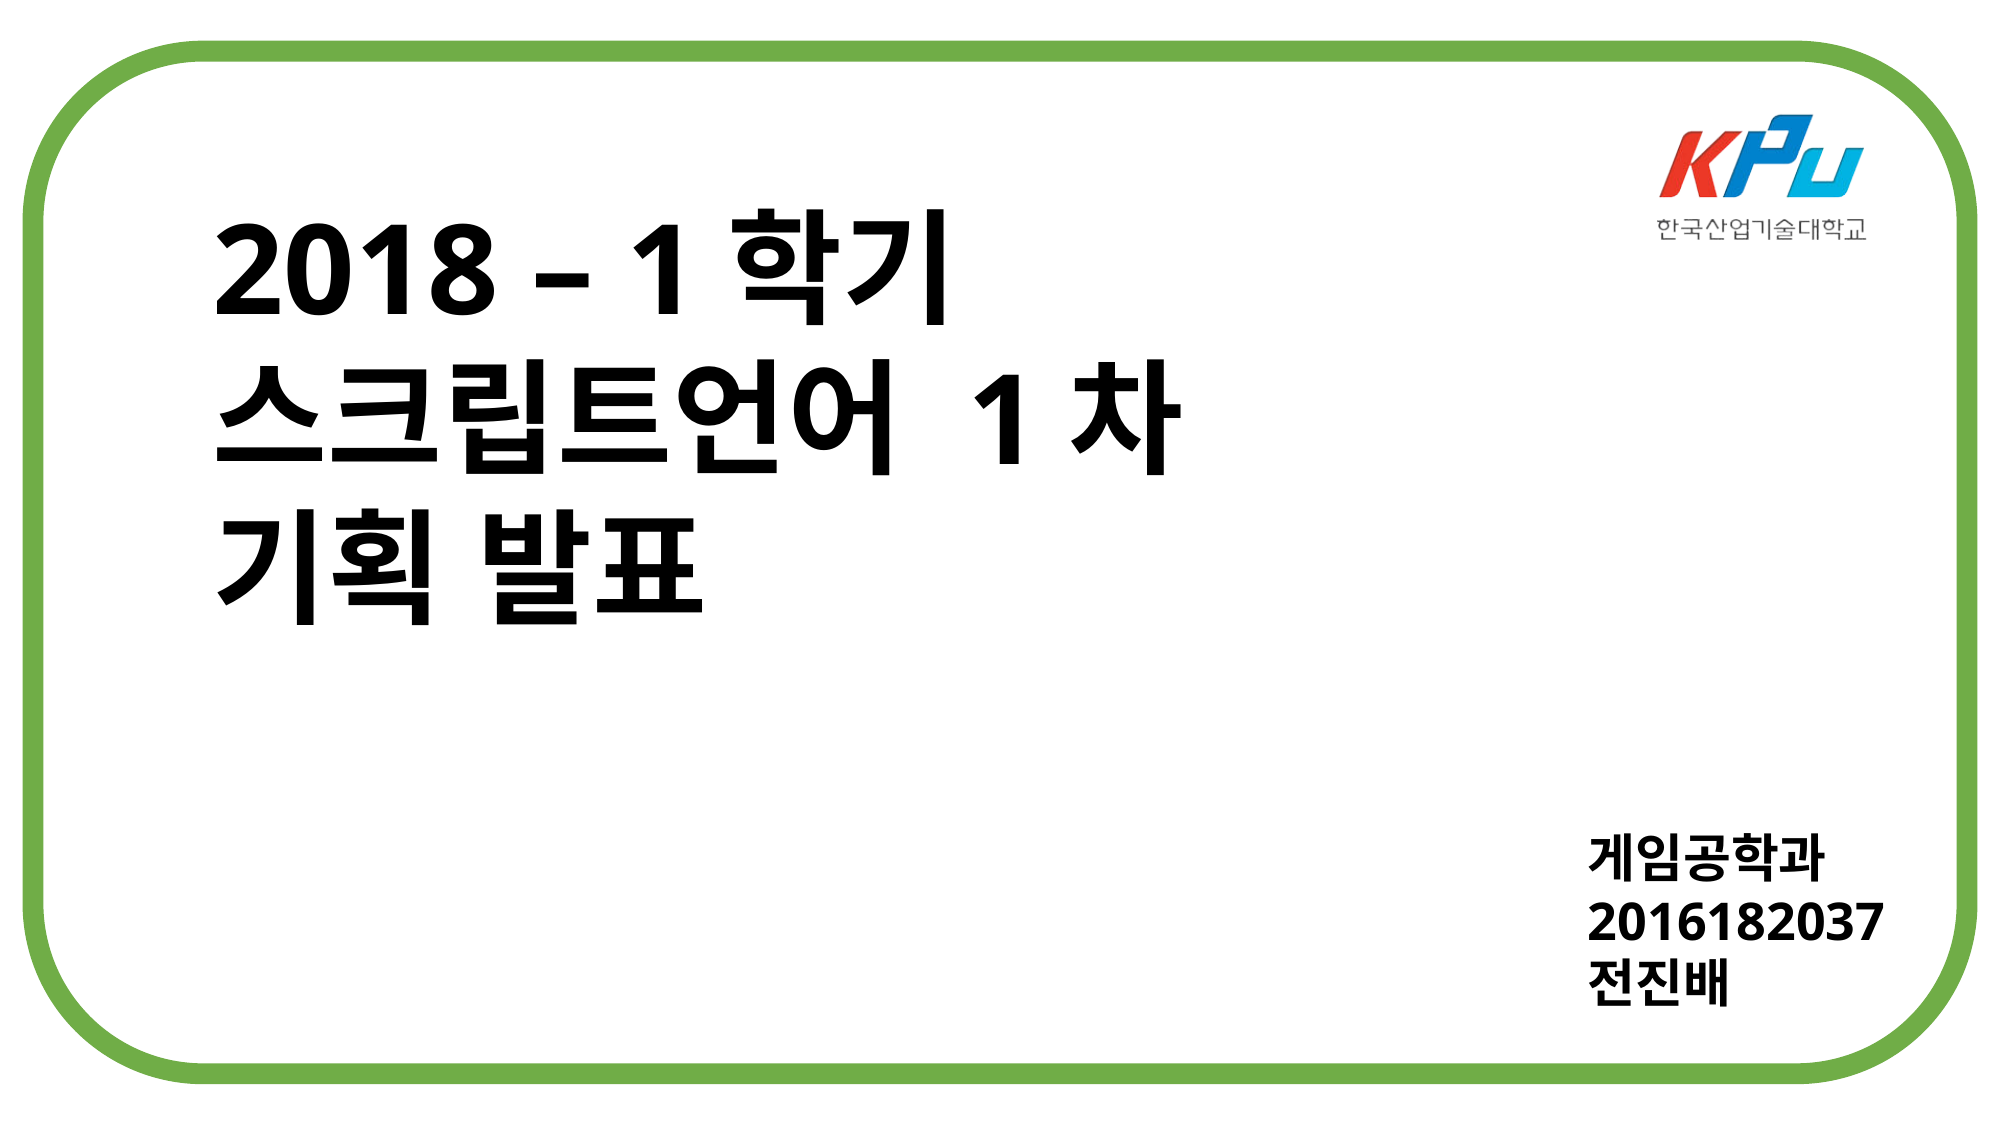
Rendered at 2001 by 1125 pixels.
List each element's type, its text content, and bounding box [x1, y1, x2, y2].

text_box 2018 – 1학기 스크립트언어 1차 기획 발표 [197, 181, 1269, 692]
text_box 게임공학과 2016182037 전진배 [1573, 818, 1909, 1066]
picture [1633, 53, 1890, 310]
text_box [31, 50, 1969, 1075]
